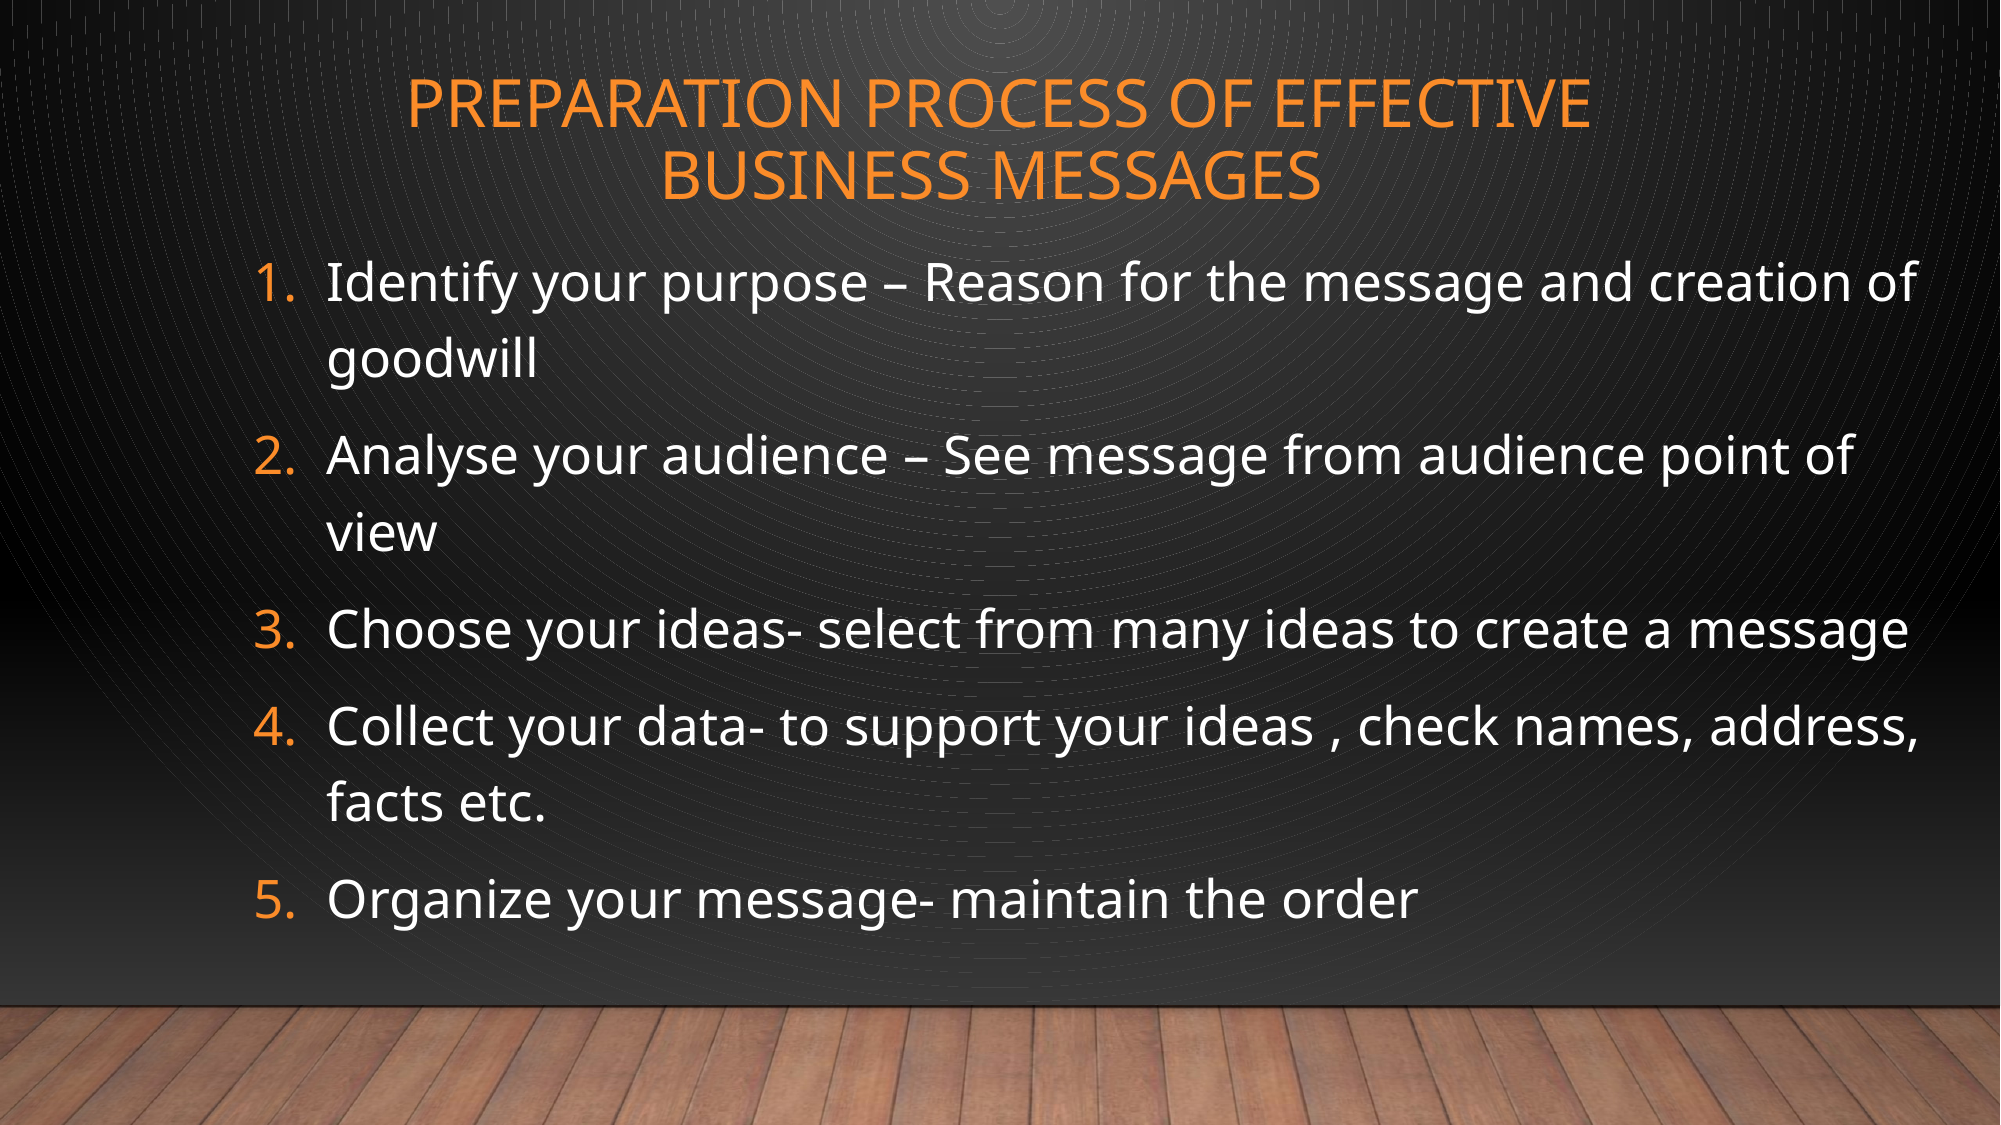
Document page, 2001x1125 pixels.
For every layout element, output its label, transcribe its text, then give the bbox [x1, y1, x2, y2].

list Identify your purpose – Reason for the message and creation of goodwill Analyse your audience – See message from audience point of view Choose your ideas- select from many ideas to create a message Collect your data- to support your ideas , check names, address, facts etc. Organize your message- maintain the order [238, 228, 1948, 1003]
title Preparation process of effective business messages [238, 55, 1763, 228]
picture [0, 1005, 2000, 1125]
